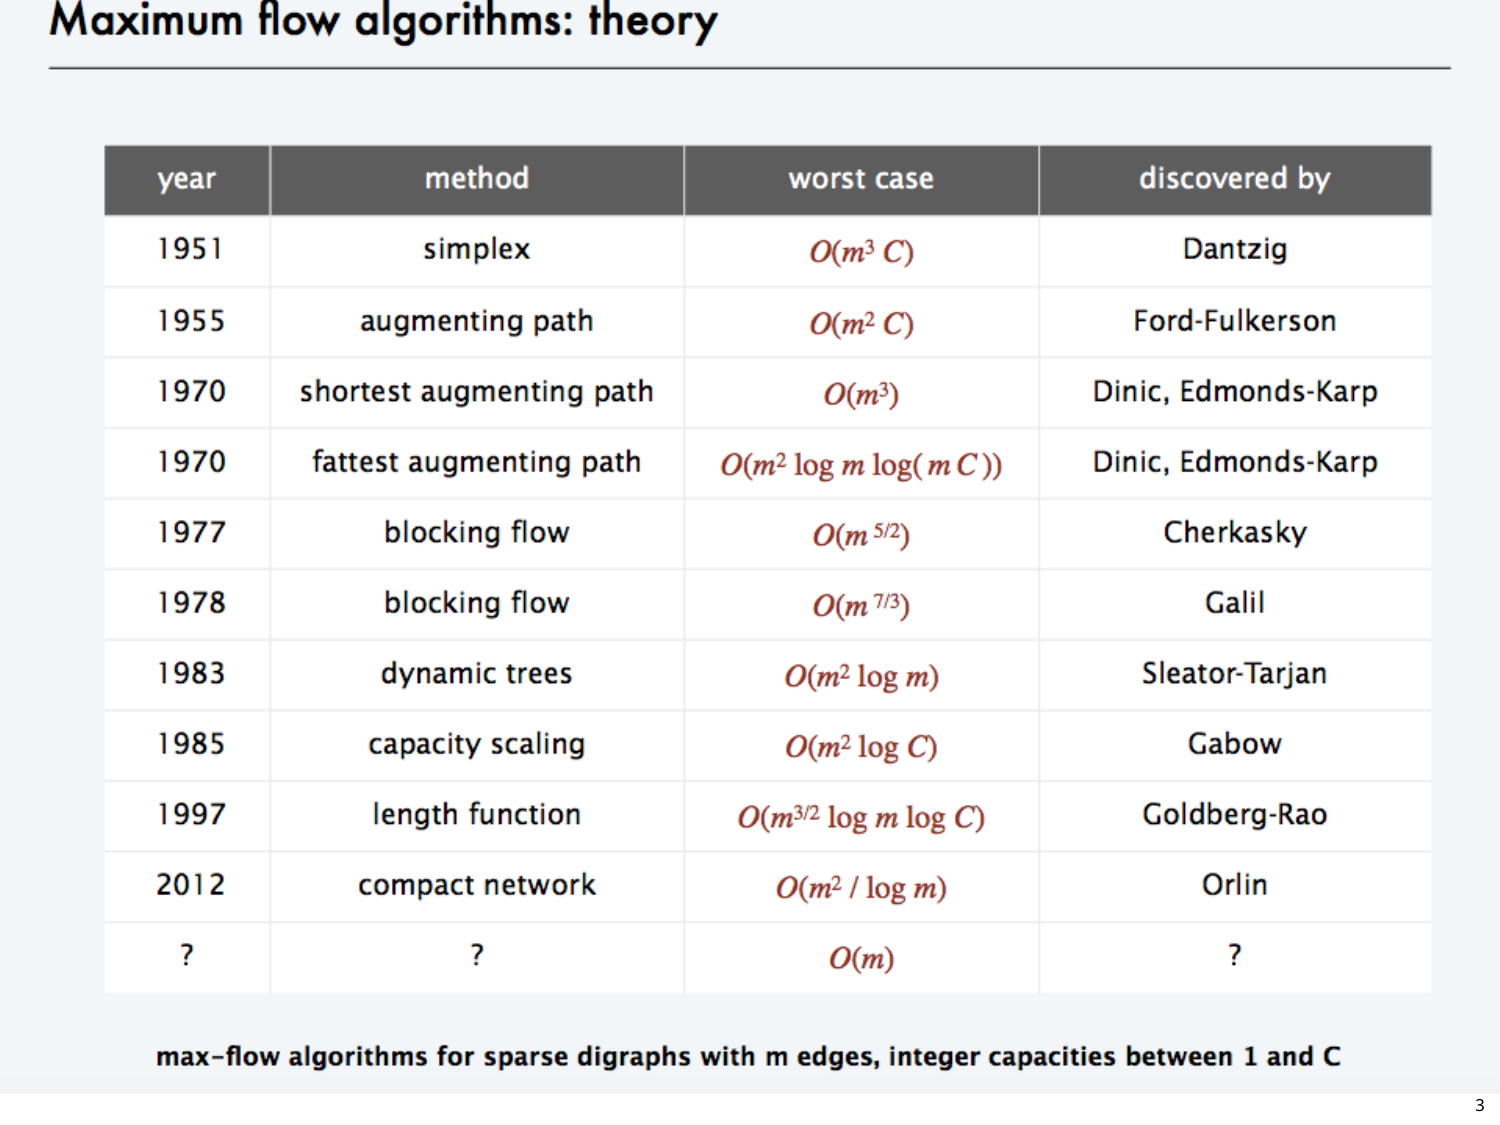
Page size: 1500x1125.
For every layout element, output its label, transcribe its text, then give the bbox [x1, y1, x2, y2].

picture [0, 0, 1500, 1094]
slide_number 3 [1187, 1100, 1500, 1125]
